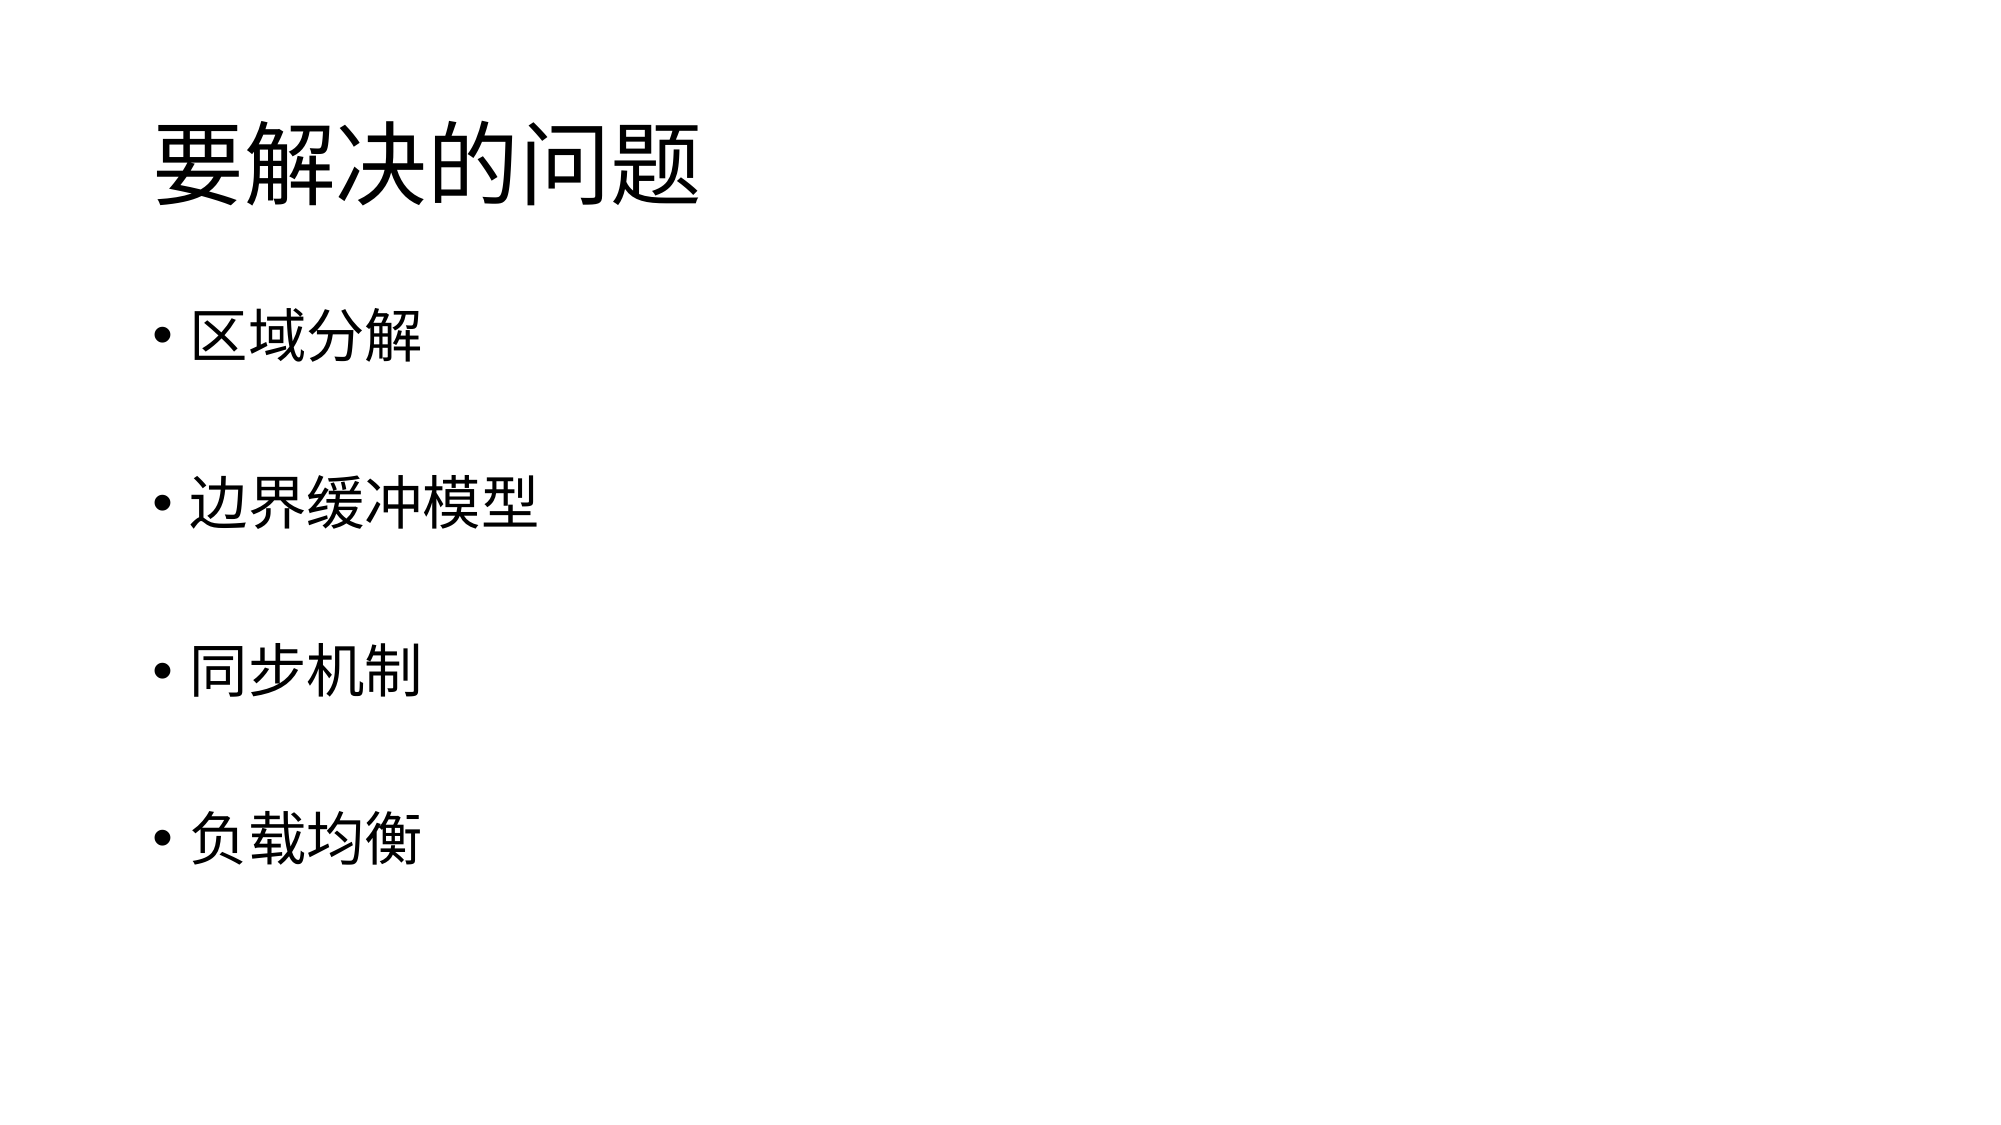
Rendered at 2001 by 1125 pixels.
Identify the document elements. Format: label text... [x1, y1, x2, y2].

title 要解决的问题 [137, 59, 1863, 278]
list 区域分解 边界缓冲模型 同步机制 负载均衡 [137, 299, 1863, 1014]
